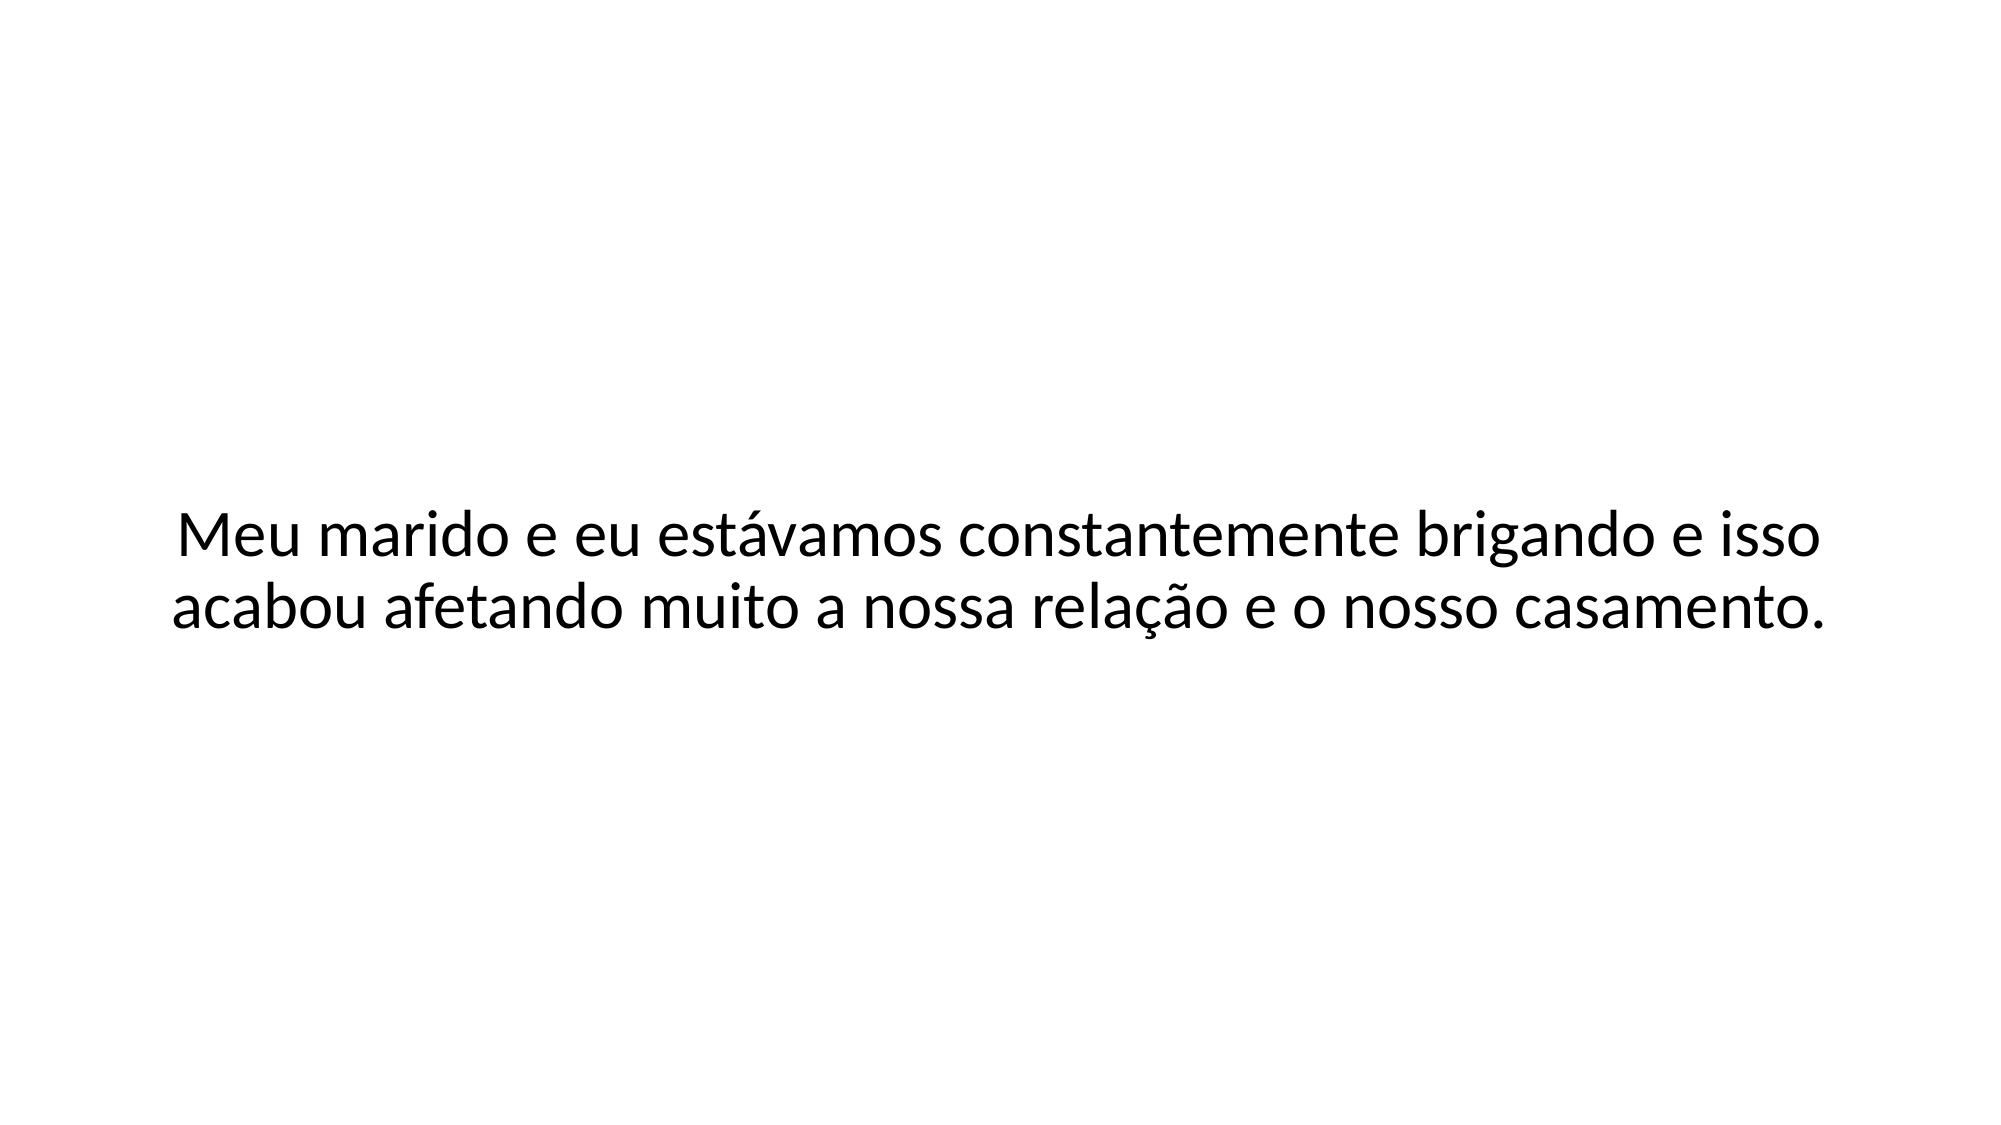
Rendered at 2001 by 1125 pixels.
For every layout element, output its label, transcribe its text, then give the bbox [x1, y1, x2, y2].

list Meu marido e eu estávamos constantemente brigando e isso acabou afetando muito a nossa relação e o nosso casamento. [127, 491, 1872, 755]
